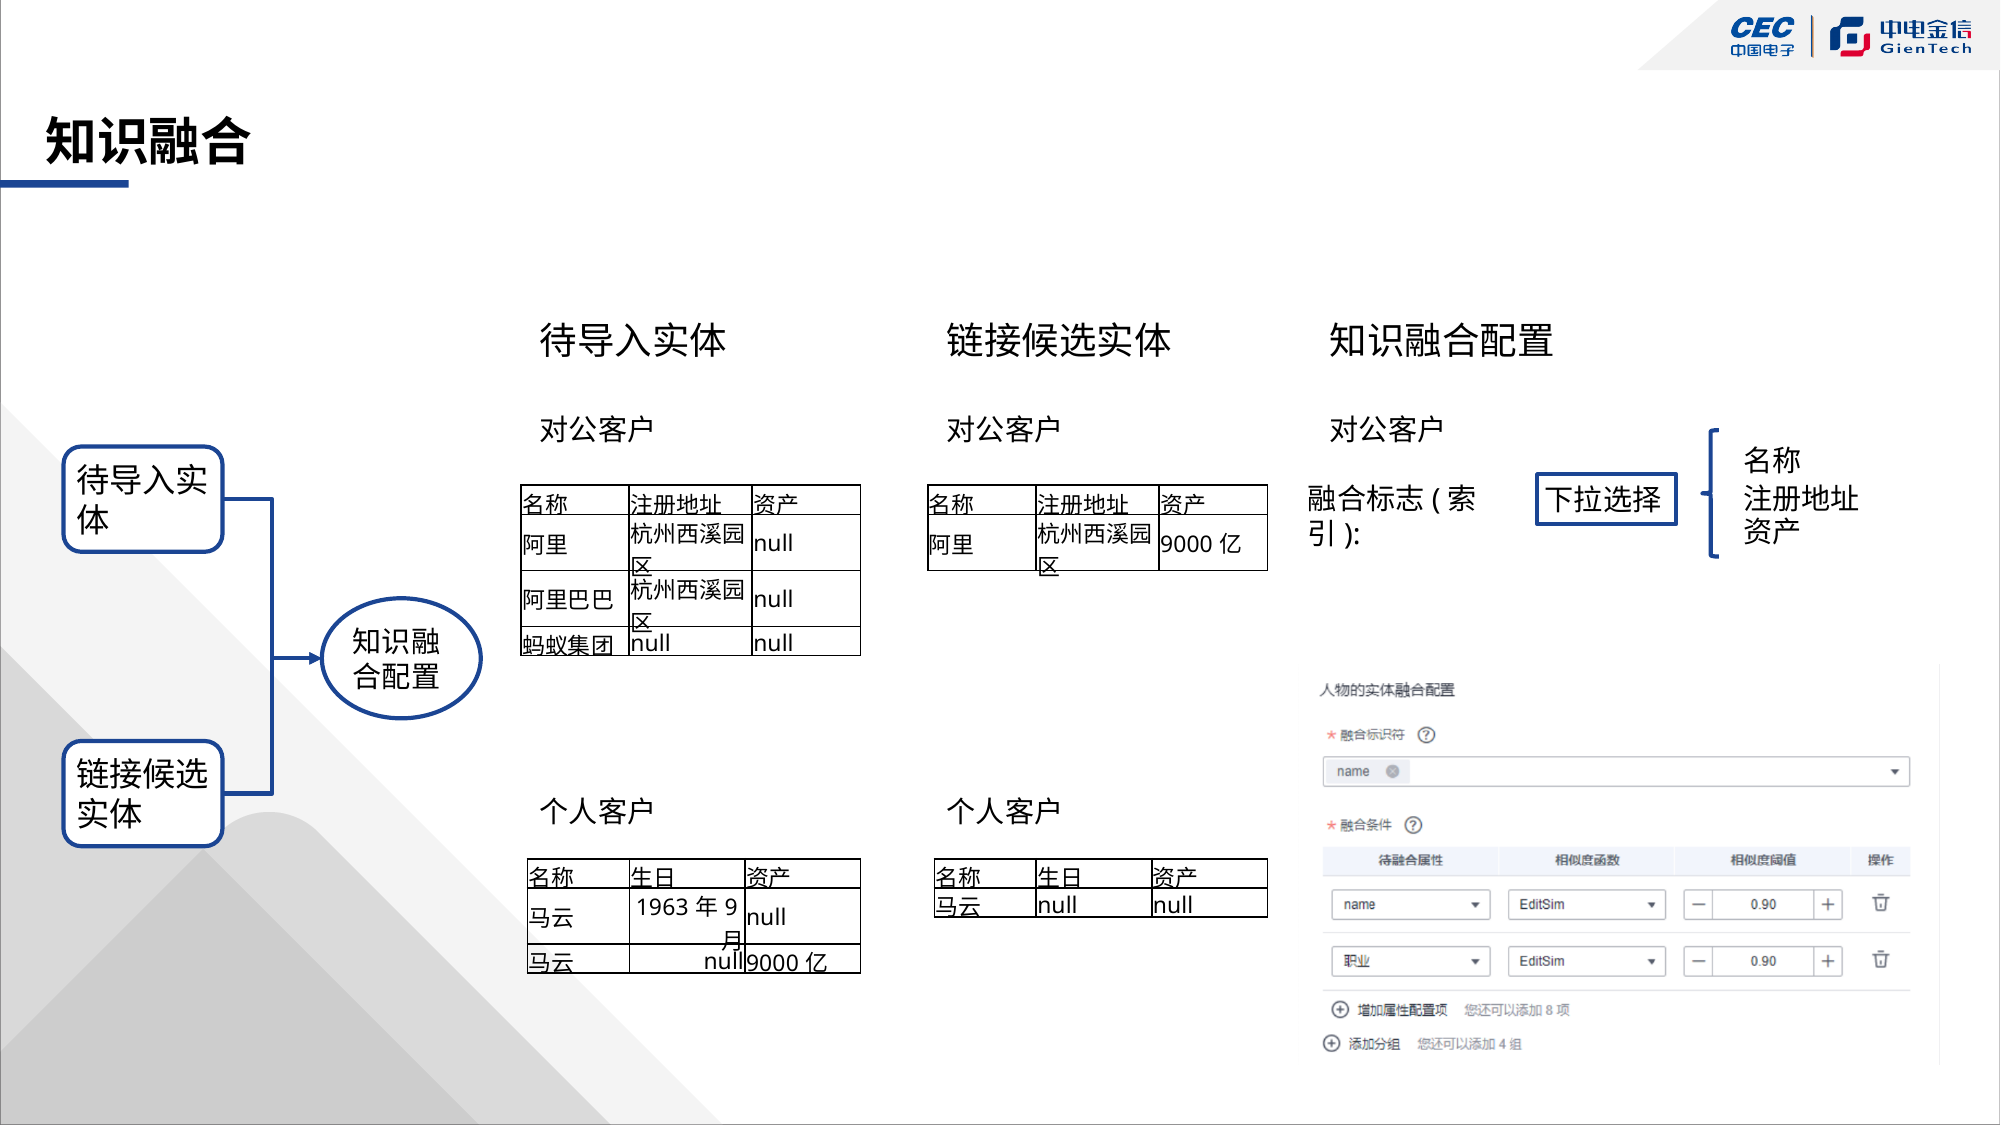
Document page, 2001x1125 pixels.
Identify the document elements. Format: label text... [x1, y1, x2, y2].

text_box 注册地址 [1735, 472, 1914, 523]
text_box 待导入实体 [63, 446, 223, 552]
table_header 名称 [929, 486, 1035, 514]
table_cell null [746, 889, 860, 943]
text_box 链接候选实体 [939, 309, 1181, 370]
table_header 生日 [630, 860, 744, 887]
text_box 知识融合配置 [323, 598, 481, 719]
text_box 链接候选实体 [63, 740, 223, 847]
table_header 名称 [528, 860, 629, 887]
table_header 名称 [935, 860, 1035, 887]
text_box 个人客户 [532, 785, 679, 836]
text_box 个人客户 [939, 785, 1086, 836]
table_cell 9000亿 [746, 945, 860, 972]
picture [0, 0, 2000, 1125]
text_box [1702, 430, 1719, 557]
table_cell null [753, 515, 860, 570]
picture [1731, 15, 1971, 58]
table_cell 阿里巴巴 [522, 571, 628, 626]
table_header 资产 [1153, 860, 1267, 887]
table_header 注册地址 [630, 486, 751, 514]
table_header 资产 [746, 860, 860, 887]
table_cell 杭州西溪园区 [1037, 515, 1158, 570]
table_cell null [753, 571, 860, 626]
table_cell 9000亿 [1160, 515, 1267, 570]
table_cell 马云 [528, 889, 629, 943]
table_cell 杭州西溪园区 [630, 515, 751, 570]
text_box 资产 [1735, 506, 1848, 557]
table_cell null [630, 627, 751, 655]
table_header 生日 [1037, 860, 1151, 887]
text_box 融合标志(索引): [1300, 472, 1520, 558]
table_header 资产 [753, 486, 860, 514]
table_cell 马云 [528, 945, 629, 972]
text_box 名称 [1735, 434, 1811, 472]
table_cell 1963年9月 [630, 889, 744, 943]
text_box 对公客户 [1322, 404, 1468, 455]
table_header 资产 [1160, 486, 1267, 514]
table_header 名称 [522, 486, 628, 514]
table_header 注册地址 [1037, 486, 1158, 514]
table_cell 蚂蚁集团 [522, 627, 628, 655]
text_box 对公客户 [532, 404, 679, 455]
table_cell 马云 [935, 889, 1035, 916]
table_cell null [1037, 889, 1151, 916]
table_cell null [1153, 889, 1267, 916]
text_box 待导入实体 [532, 309, 774, 370]
text_box 对公客户 [939, 404, 1086, 455]
table_cell null [753, 627, 860, 655]
table_cell null [630, 945, 744, 972]
text_box 知识融合配置 [1322, 309, 1564, 370]
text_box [222, 498, 323, 658]
table_cell 杭州西溪园区 [630, 571, 751, 626]
text_box 下拉选择 [1537, 474, 1677, 525]
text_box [222, 658, 323, 794]
table_cell 阿里 [522, 515, 628, 570]
title 知识融合 [37, 90, 1921, 179]
table_cell 阿里 [929, 515, 1035, 570]
